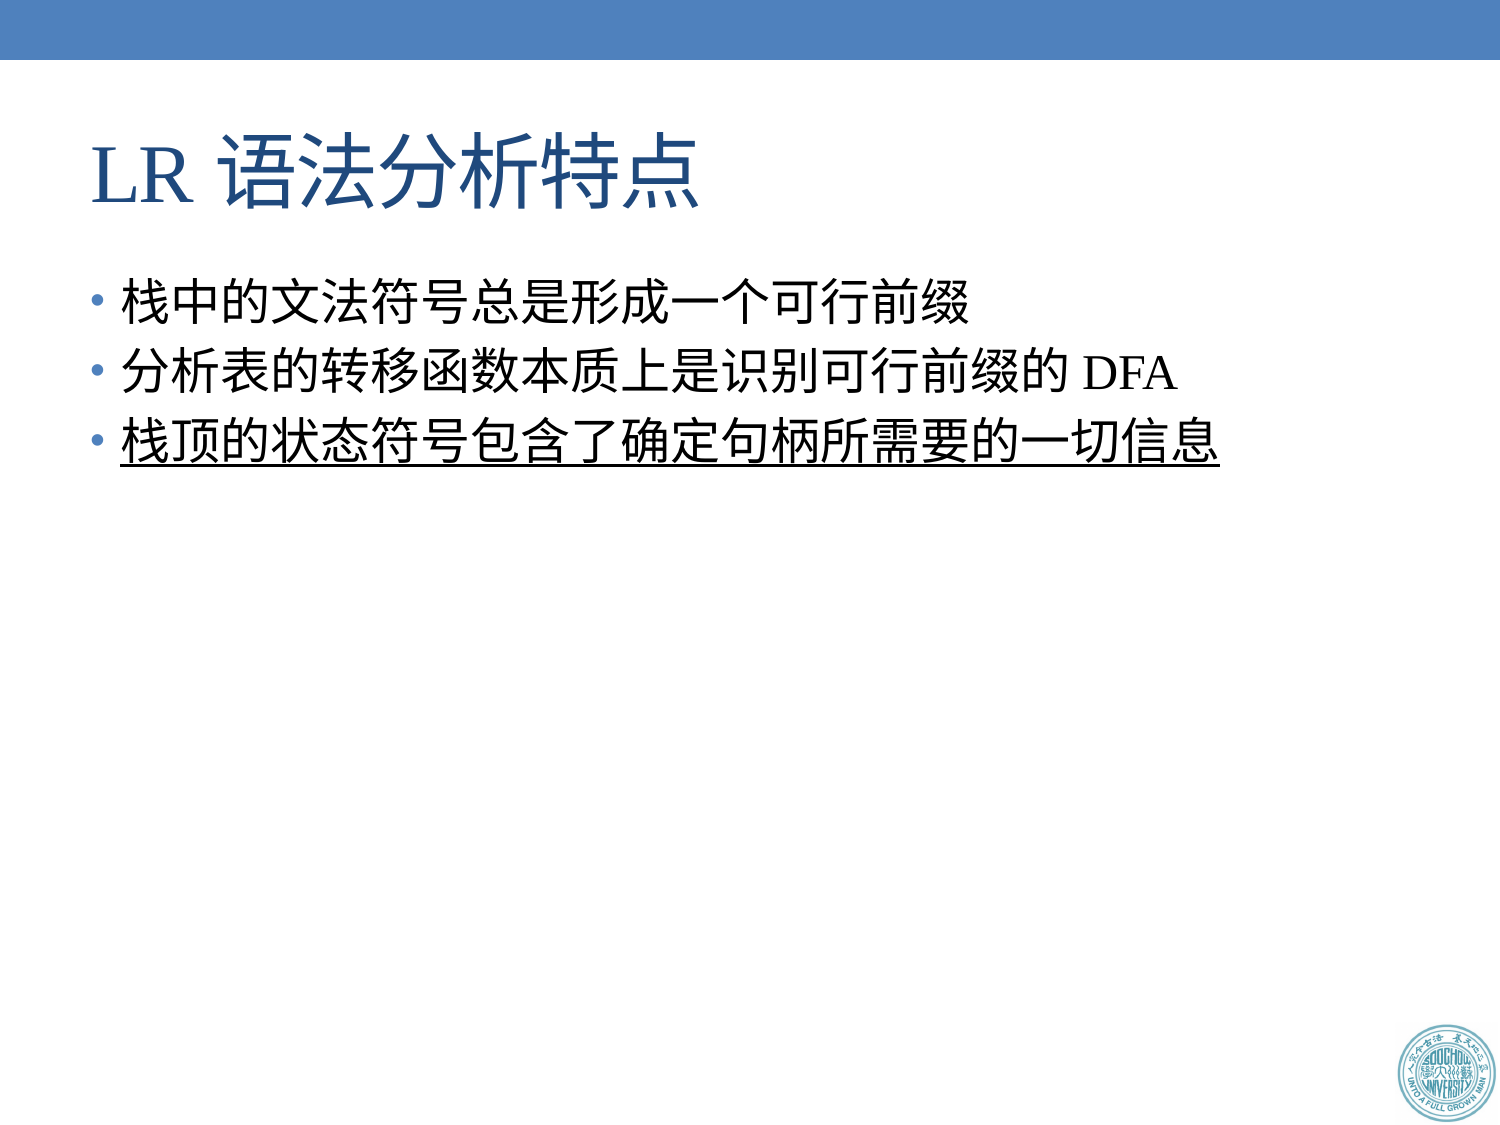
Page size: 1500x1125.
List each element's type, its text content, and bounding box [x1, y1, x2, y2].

list 栈中的文法符号总是形成一个可行前缀 分析表的转移函数本质上是识别可行前缀的DFA 栈顶的状态符号包含了确定句柄所需要的一切信息 [75, 262, 1425, 1063]
title LR语法分析特点 [75, 87, 1425, 250]
